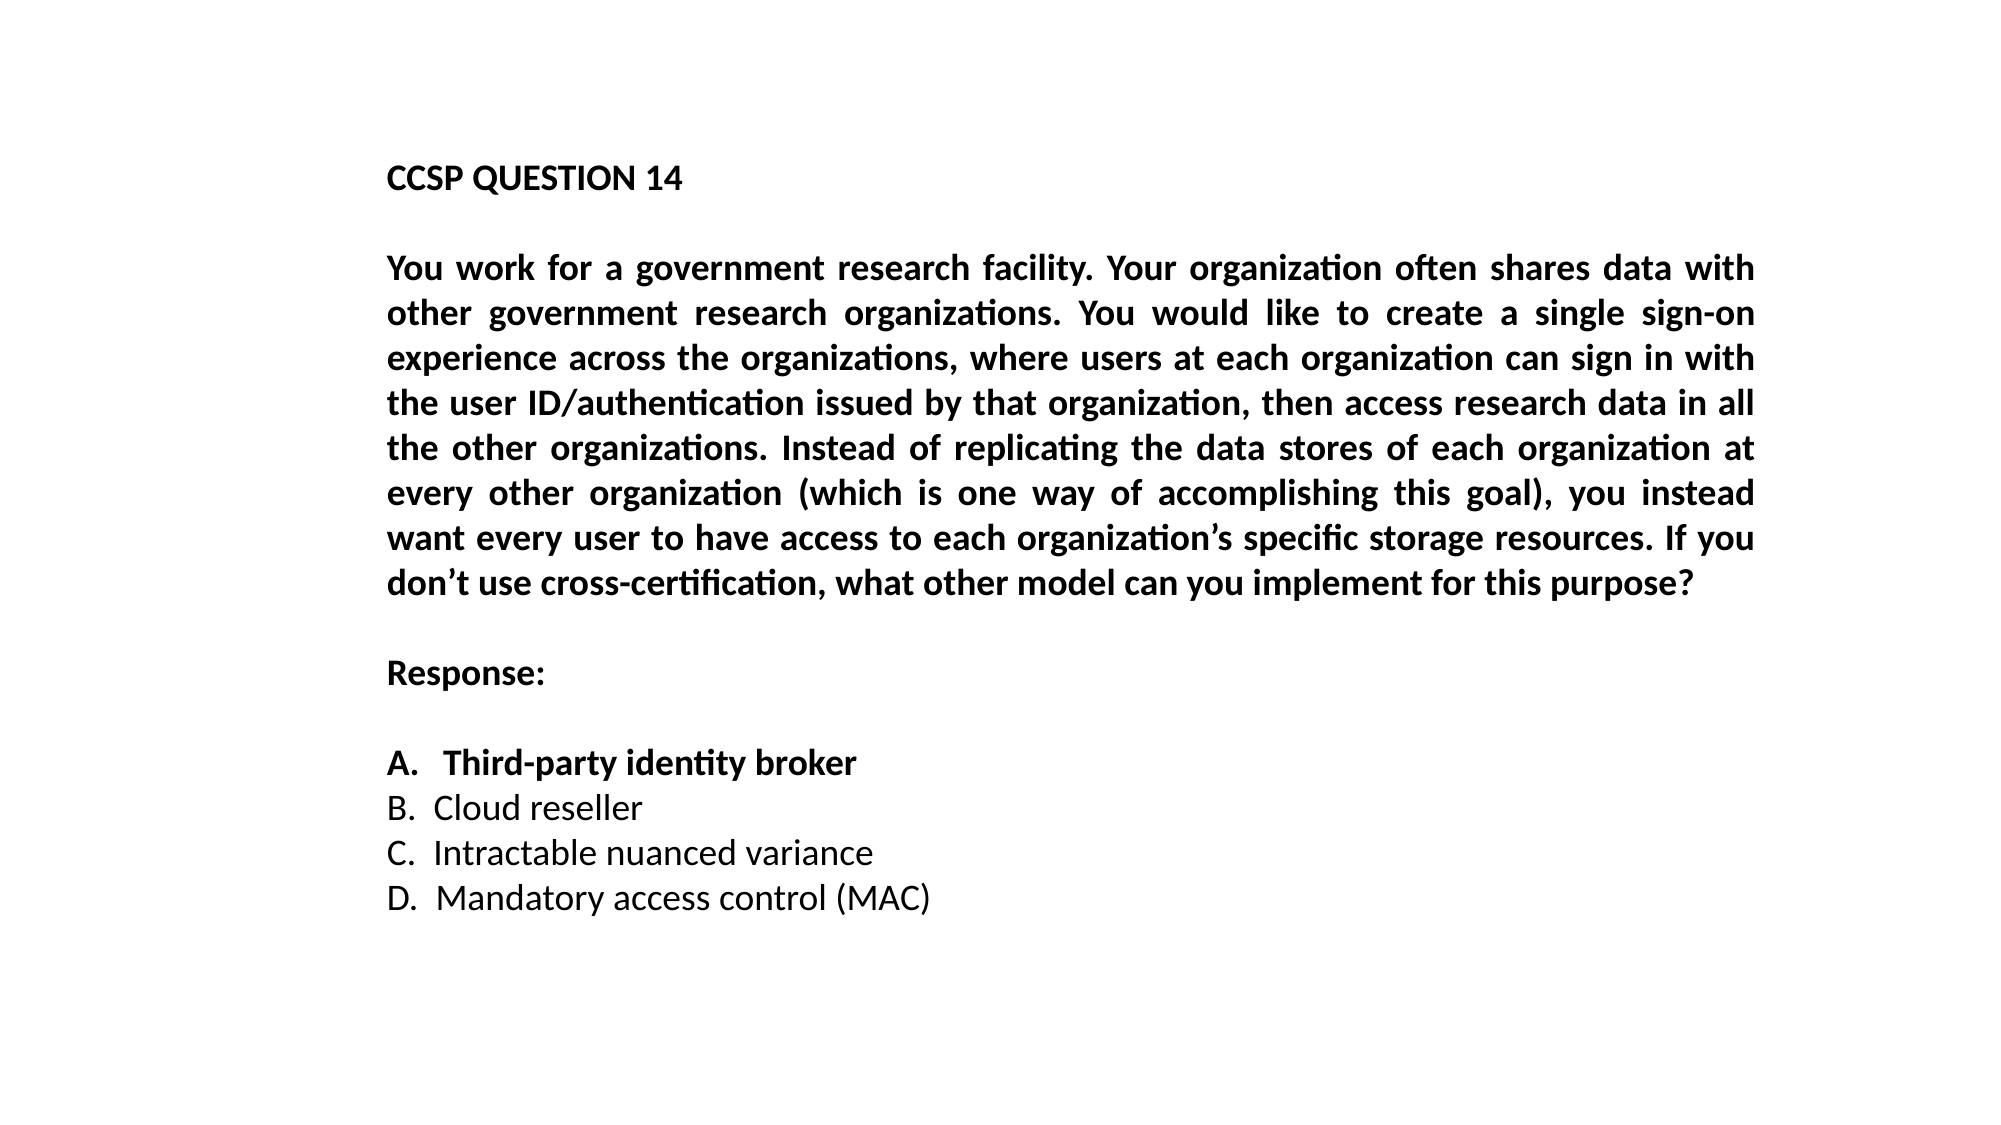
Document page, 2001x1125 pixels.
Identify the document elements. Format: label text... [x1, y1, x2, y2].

text_box CCSP QUESTION 14 You work for a government research facility. Your organization often shares data with other government research organizations. You would like to create a single sign-on experience across the organizations, where users at each organization can sign in with the user ID/authentication issued by that organization, then access research data in all the other organizations. Instead of replicating the data stores of each organization at every other organization (which is one way of accomplishing this goal), you instead want every user to have access to each organization’s specific storage resources. If you don’t use cross-certification, what other model can you implement for this purpose? Response: Third-party identity broker B. Cloud reseller C. Intractable nuanced variance D. Mandatory access control (MAC) [372, 145, 1772, 971]
